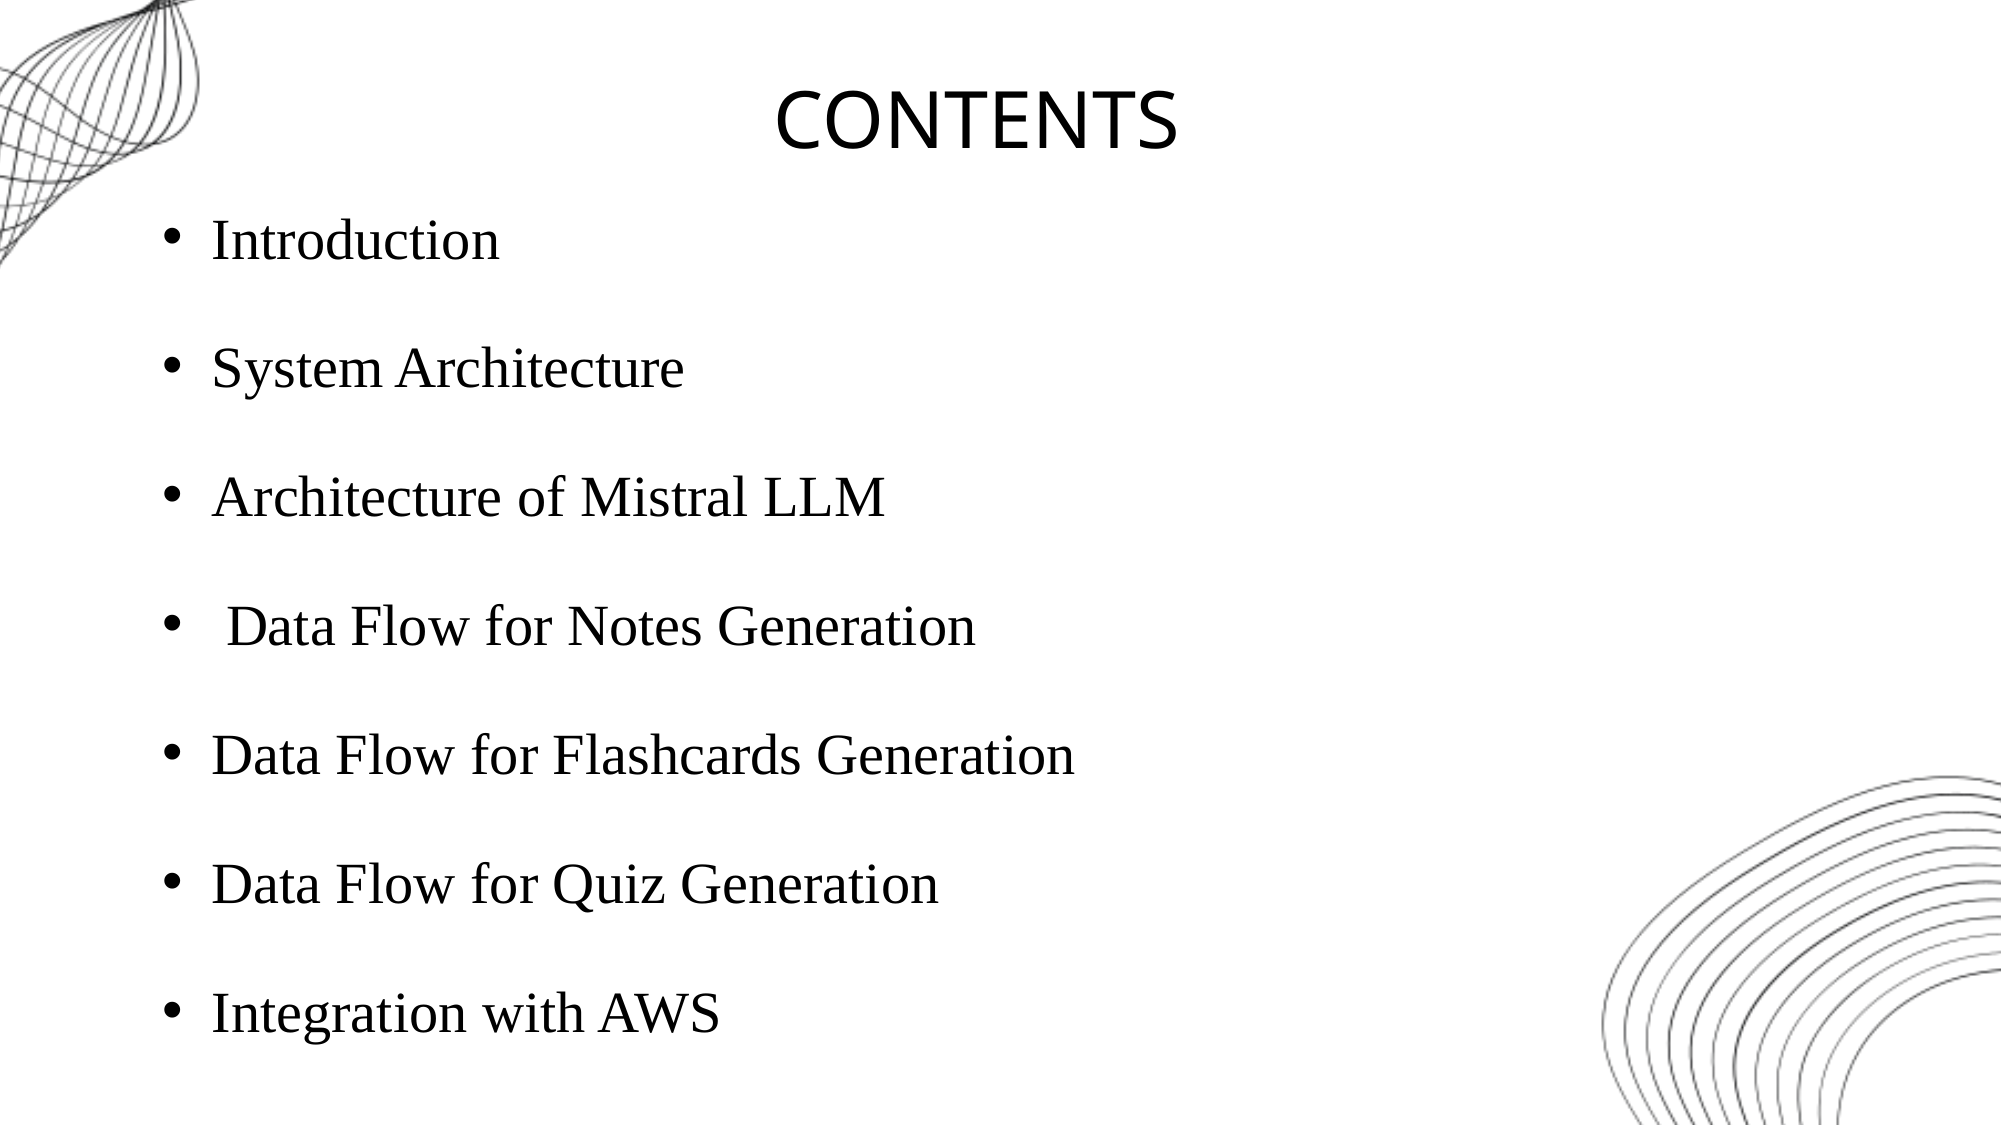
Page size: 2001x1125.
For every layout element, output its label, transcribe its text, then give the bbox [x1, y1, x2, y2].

text_box [0, 0, 426, 420]
text_box Introduction System Architecture Architecture of Mistral LLM Data Flow for Notes Generation Data Flow for Flashcards Generation Data Flow for Quiz Generation Integration with AWS [112, 141, 1705, 1045]
text_box CONTENTS [773, 53, 1332, 141]
text_box [1569, 761, 2000, 1125]
